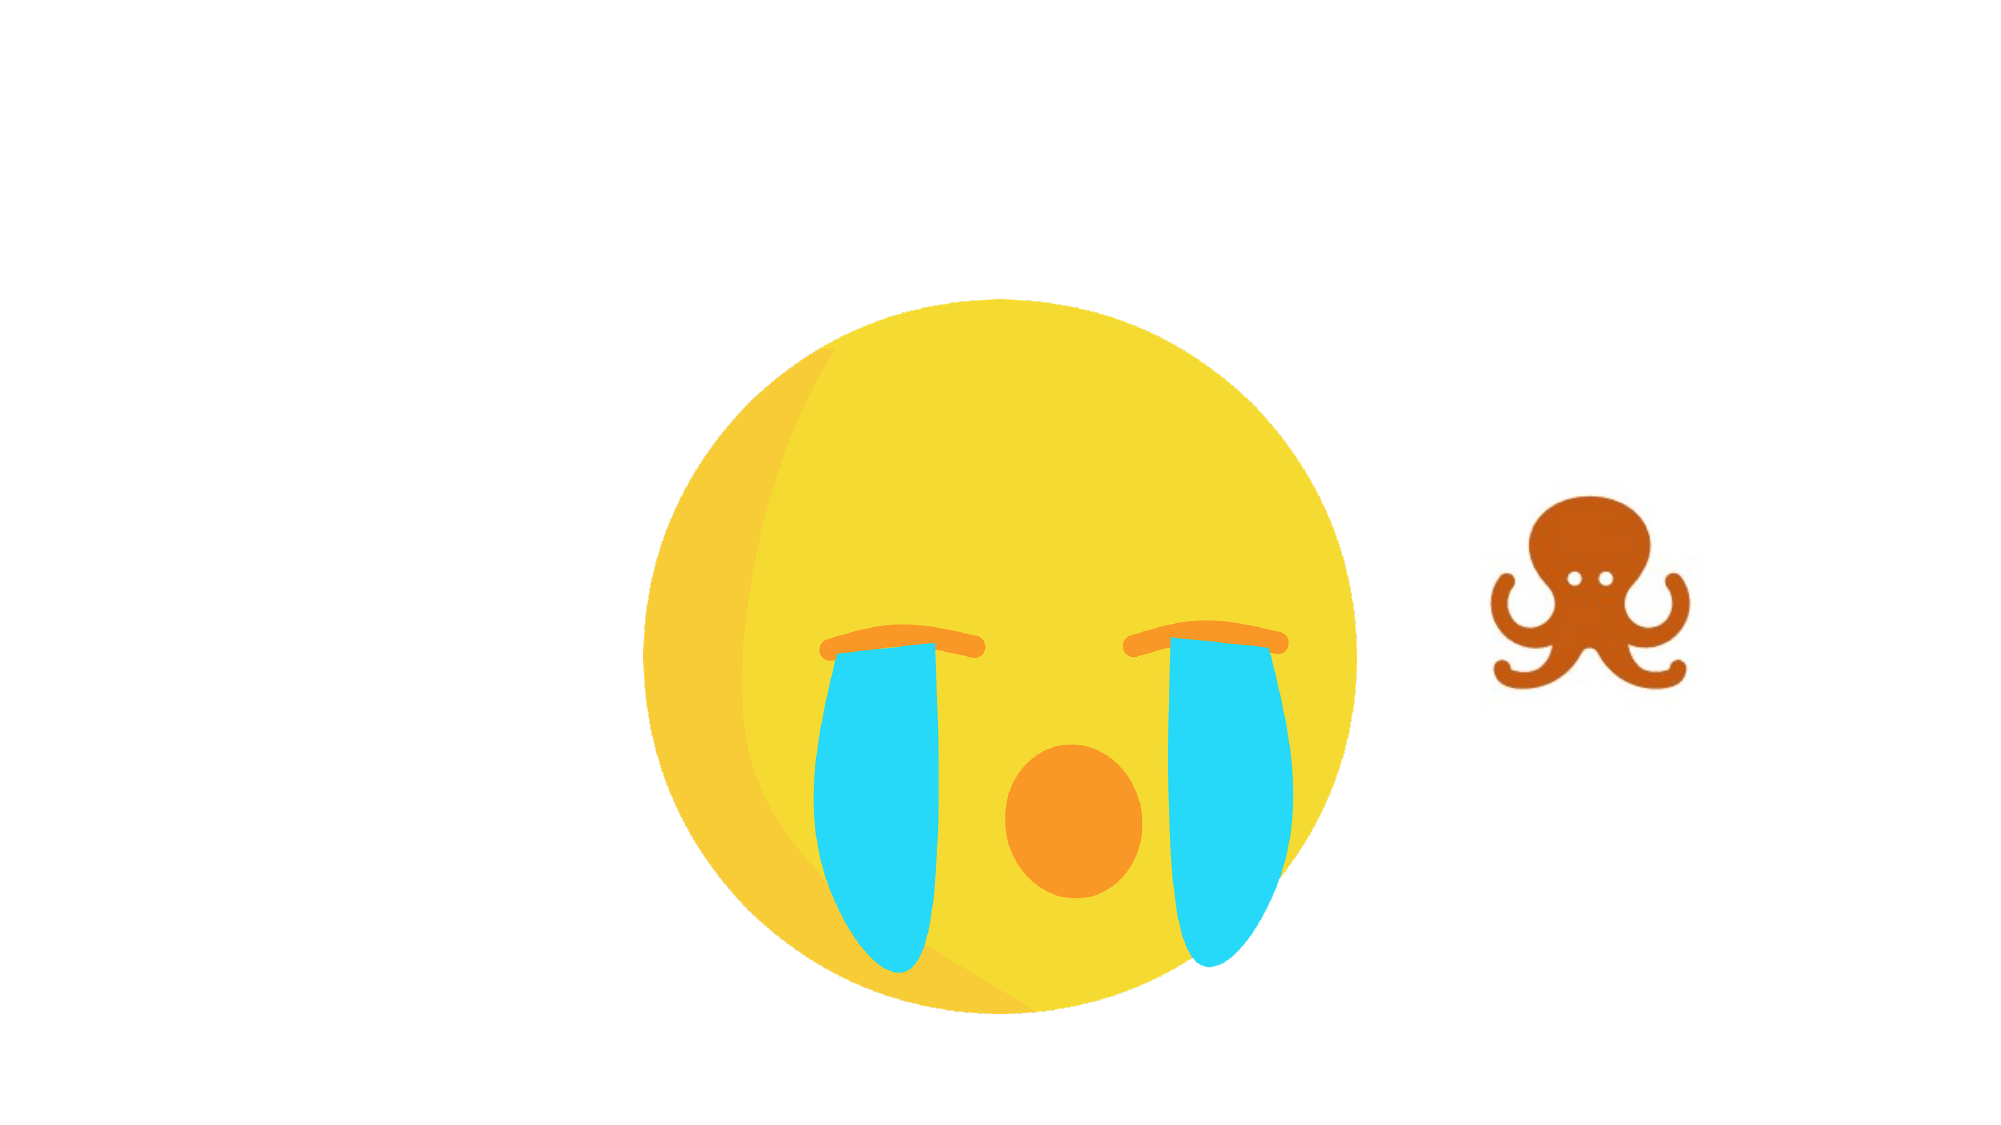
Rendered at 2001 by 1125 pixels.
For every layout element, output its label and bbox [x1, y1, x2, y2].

list [643, 299, 1357, 1014]
picture [1454, 456, 1727, 729]
